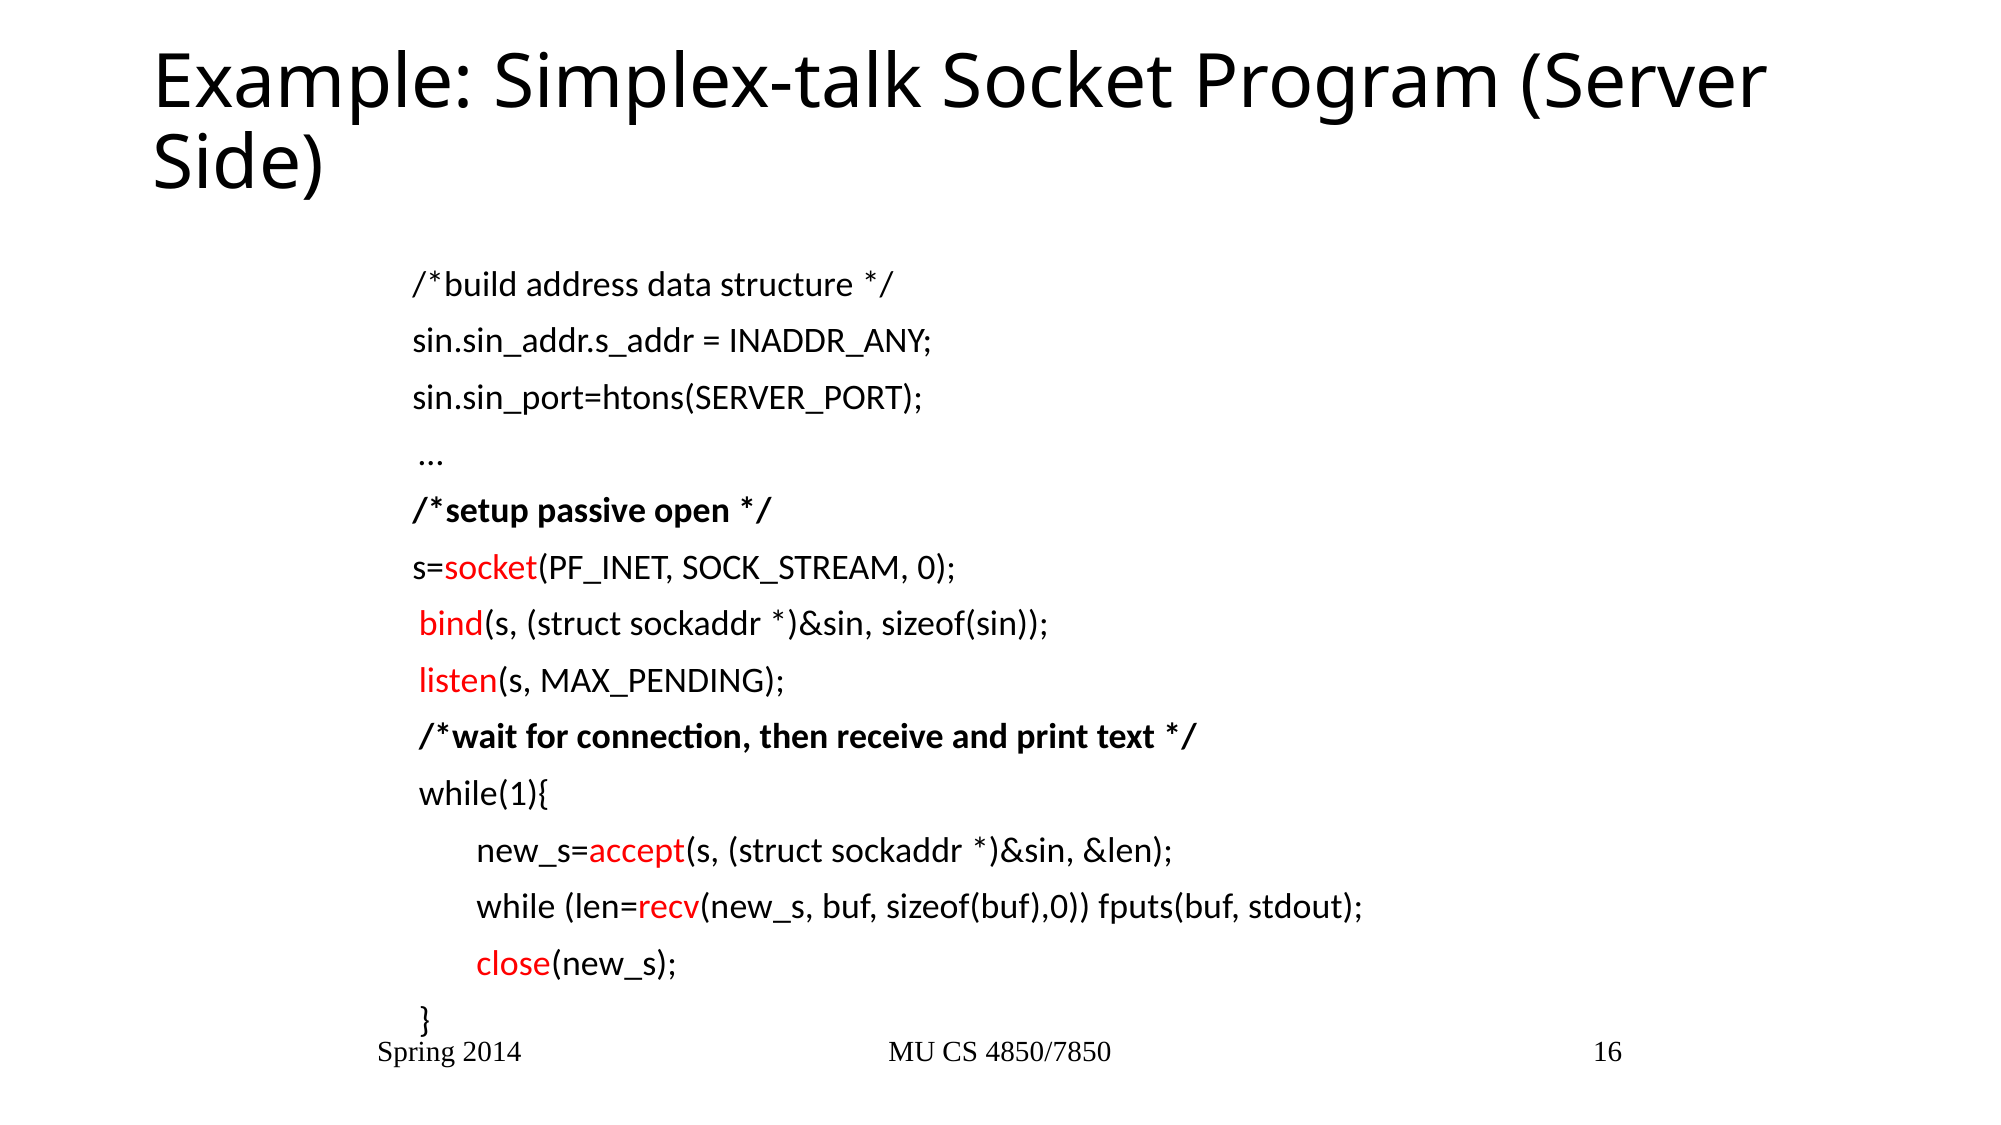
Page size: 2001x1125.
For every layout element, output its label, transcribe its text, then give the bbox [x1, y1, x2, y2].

list /*build address data structure */ sin.sin_addr.s_addr = INADDR_ANY; sin.sin_port=htons(SERVER_PORT); … /*setup passive open */ s=socket(PF_INET, SOCK_STREAM, 0); bind(s, (struct sockaddr *)&sin, sizeof(sin)); listen(s, MAX_PENDING); /*wait for connection, then receive and print text */ while(1){ new_s=accept(s, (struct sockaddr *)&sin, &len); while (len=recv(new_s, buf, sizeof(buf),0)) fputs(buf, stdout); close(new_s); } [362, 257, 1638, 1054]
text_box 16 [1324, 1054, 1638, 1100]
text_box MU CS 4850/7850 [762, 1054, 1238, 1100]
title Example: Simplex-talk Socket Program (Server Side) [137, 59, 1863, 278]
text_box Spring 2014 [362, 1054, 675, 1100]
